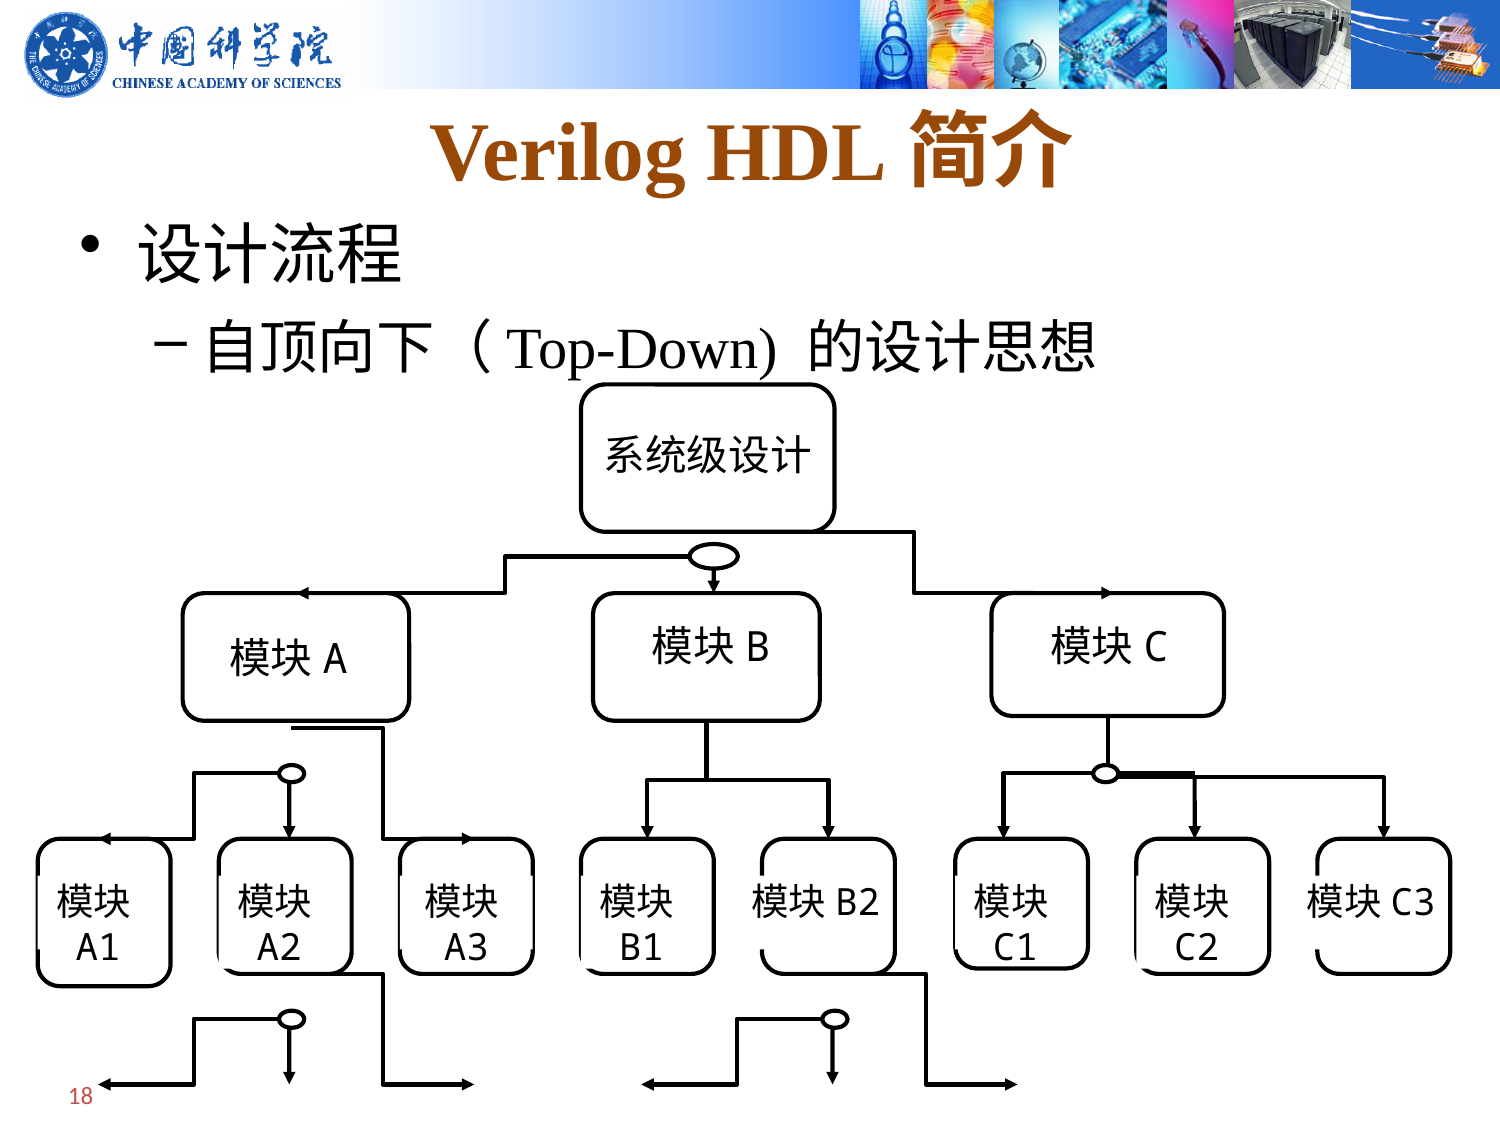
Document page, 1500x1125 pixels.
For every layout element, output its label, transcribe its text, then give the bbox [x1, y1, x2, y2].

list 设计流程 自顶向下（Top-Down) 的设计思想 [64, 196, 1415, 382]
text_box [37, 384, 1451, 1085]
title Verilog HDL简介 [76, 90, 1427, 220]
picture [860, 0, 1500, 89]
picture [23, 10, 349, 102]
